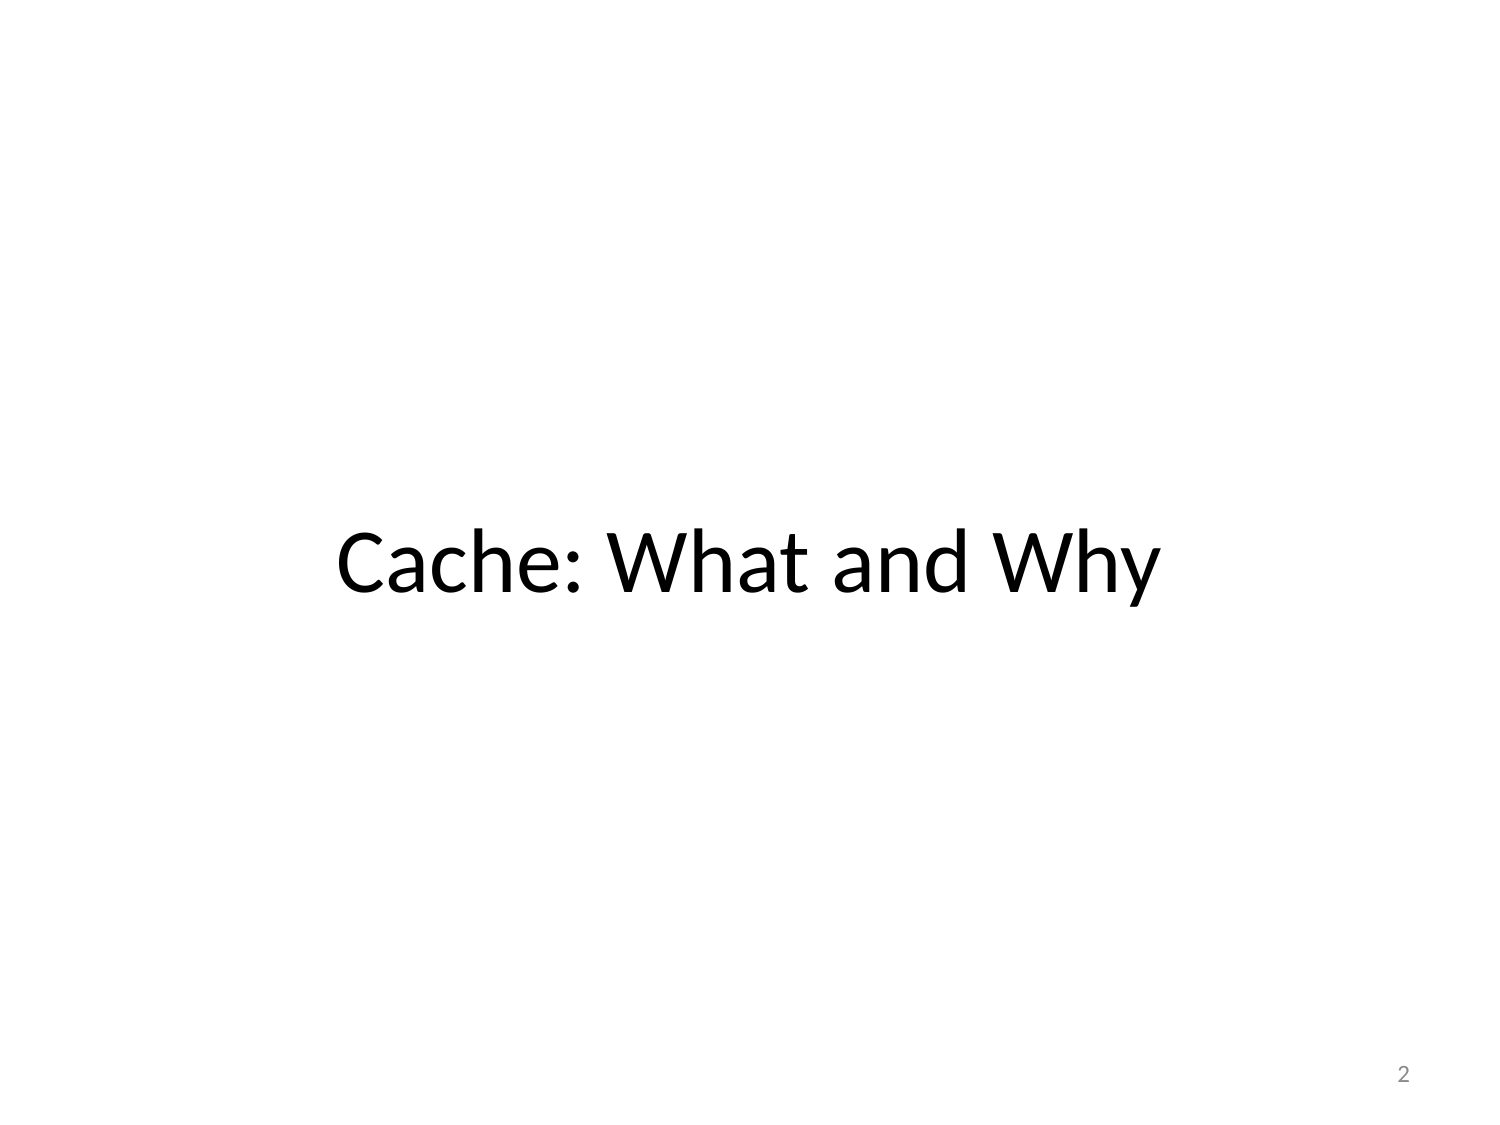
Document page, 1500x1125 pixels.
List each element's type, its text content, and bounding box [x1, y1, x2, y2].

title Cache: What and Why [75, 462, 1425, 650]
slide_number 2 [1074, 1042, 1425, 1103]
